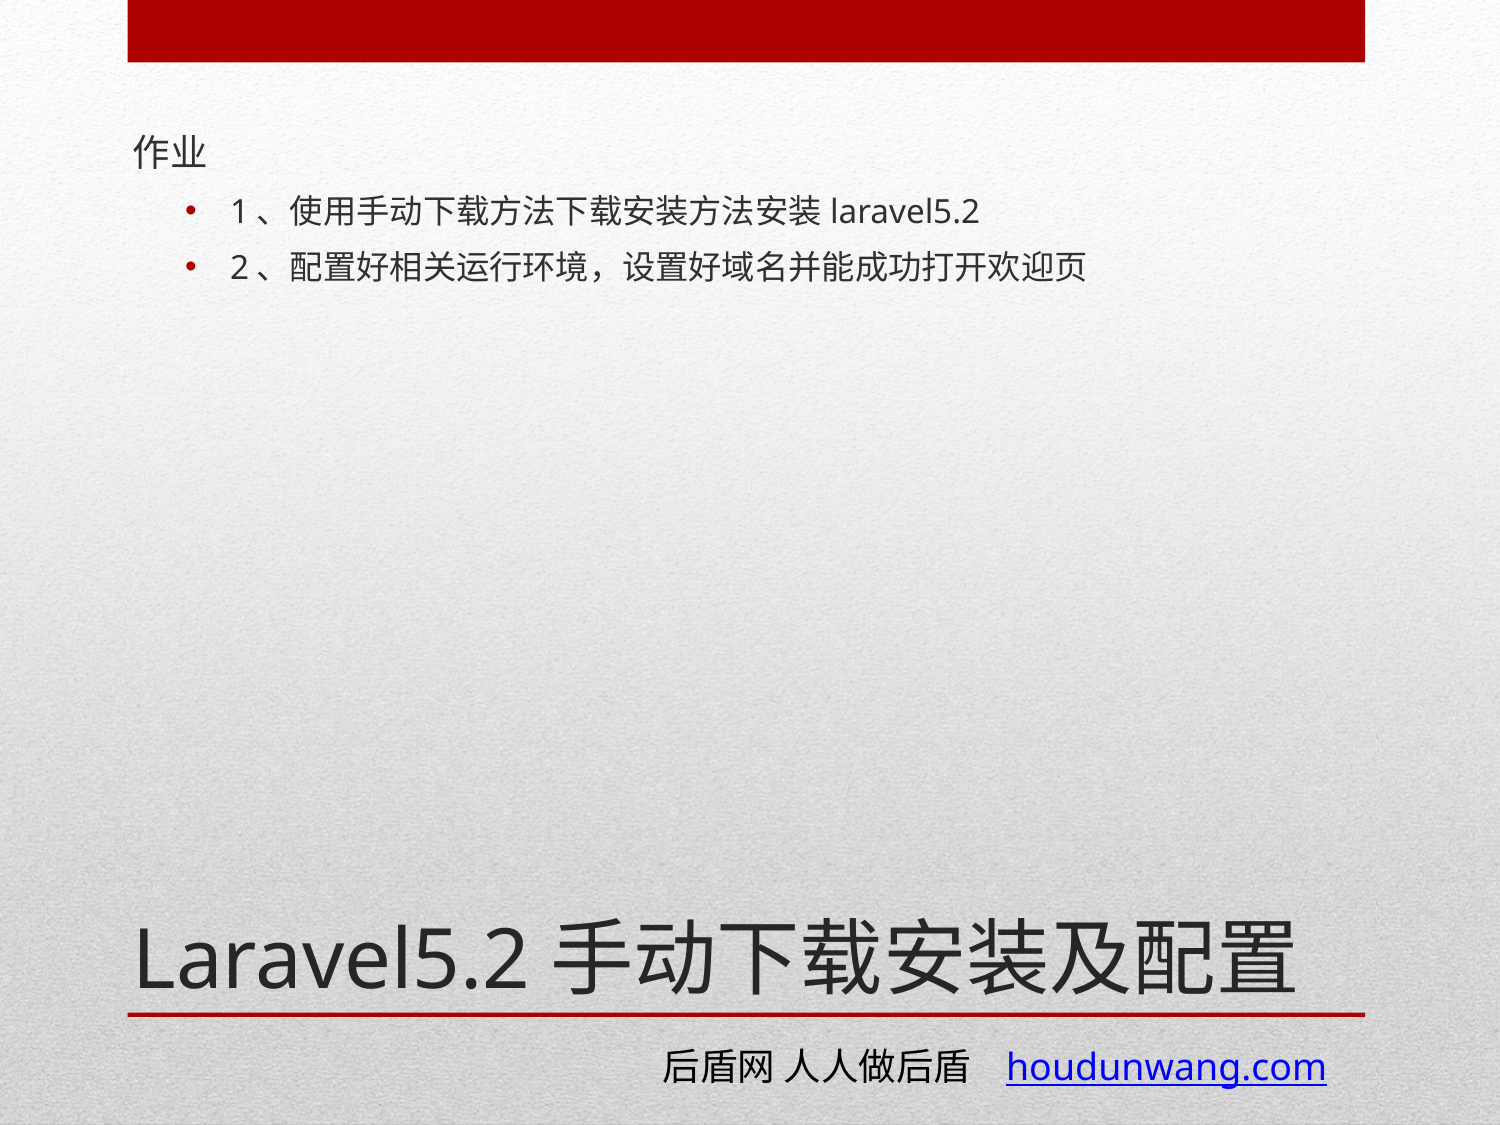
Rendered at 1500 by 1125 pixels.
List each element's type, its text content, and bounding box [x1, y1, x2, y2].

picture [0, 0, 1500, 1125]
title Laravel5.2手动下载安装及配置 [124, 867, 1363, 1013]
list 作业 1、使用手动下载方法下载安装方法安装laravel5.2 2、配置好相关运行环境，设置好域名并能成功打开欢迎页 [124, 111, 1363, 751]
